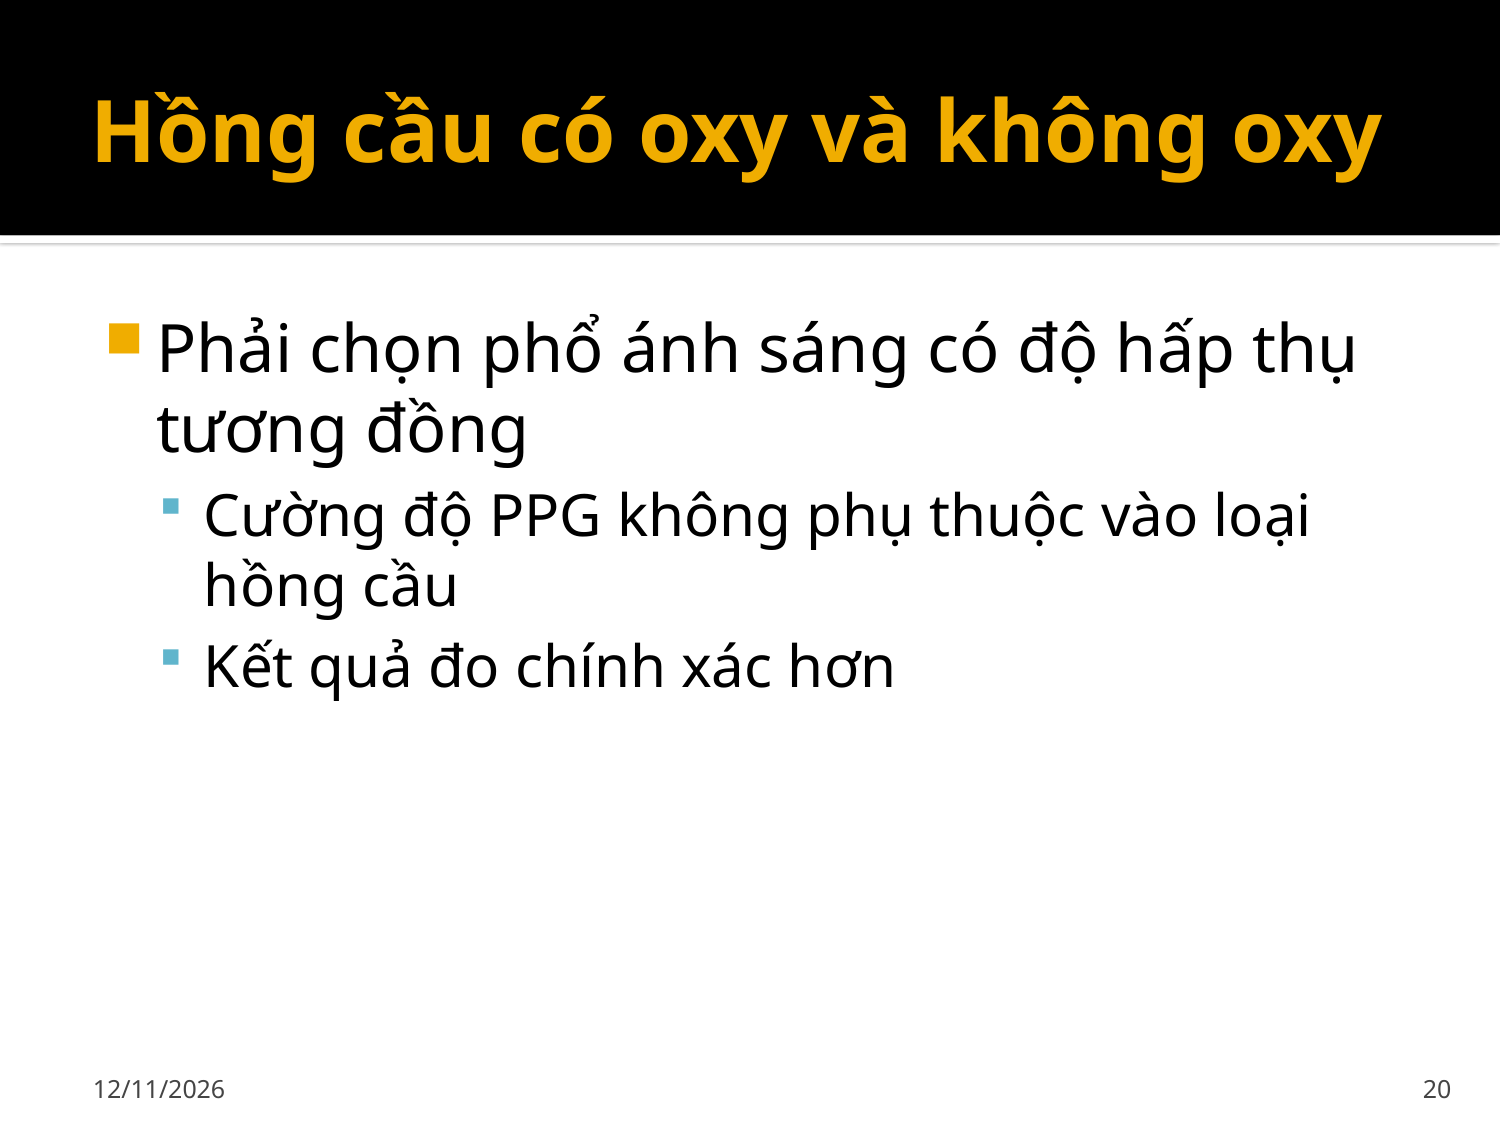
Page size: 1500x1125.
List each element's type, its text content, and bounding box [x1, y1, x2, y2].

slide_number 20 [1345, 1062, 1467, 1108]
list Phải chọn phổ ánh sáng có độ hấp thụ tương đồng Cường độ PPG không phụ thuộc vào loại hồng cầu Kết quả đo chính xác hơn [75, 291, 1425, 1050]
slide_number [75, 1062, 425, 1108]
title Hồng cầu có oxy và không oxy [75, 25, 1425, 231]
